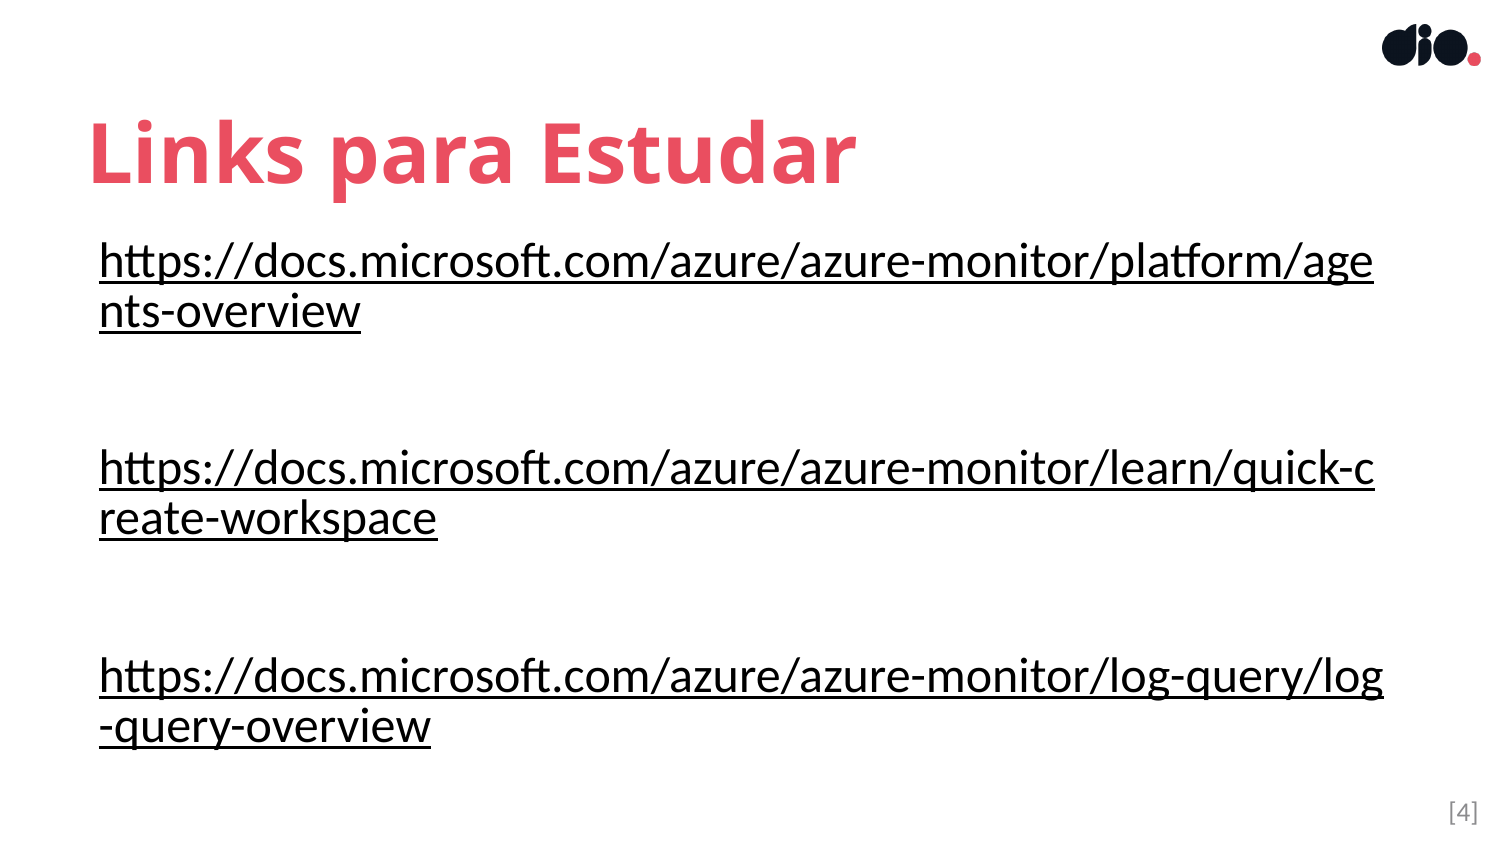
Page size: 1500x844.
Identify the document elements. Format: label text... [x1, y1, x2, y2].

text_box https://docs.microsoft.com/azure/azure-monitor/platform/agents-overview https://docs.microsoft.com/azure/azure-monitor/learn/quick-create-workspace https://docs.microsoft.com/azure/azure-monitor/log-query/log-query-overview [70, 212, 1404, 780]
picture [1382, 24, 1481, 66]
text_box Links para Estudar [71, 73, 1408, 213]
slide_number [4] [1403, 779, 1494, 844]
